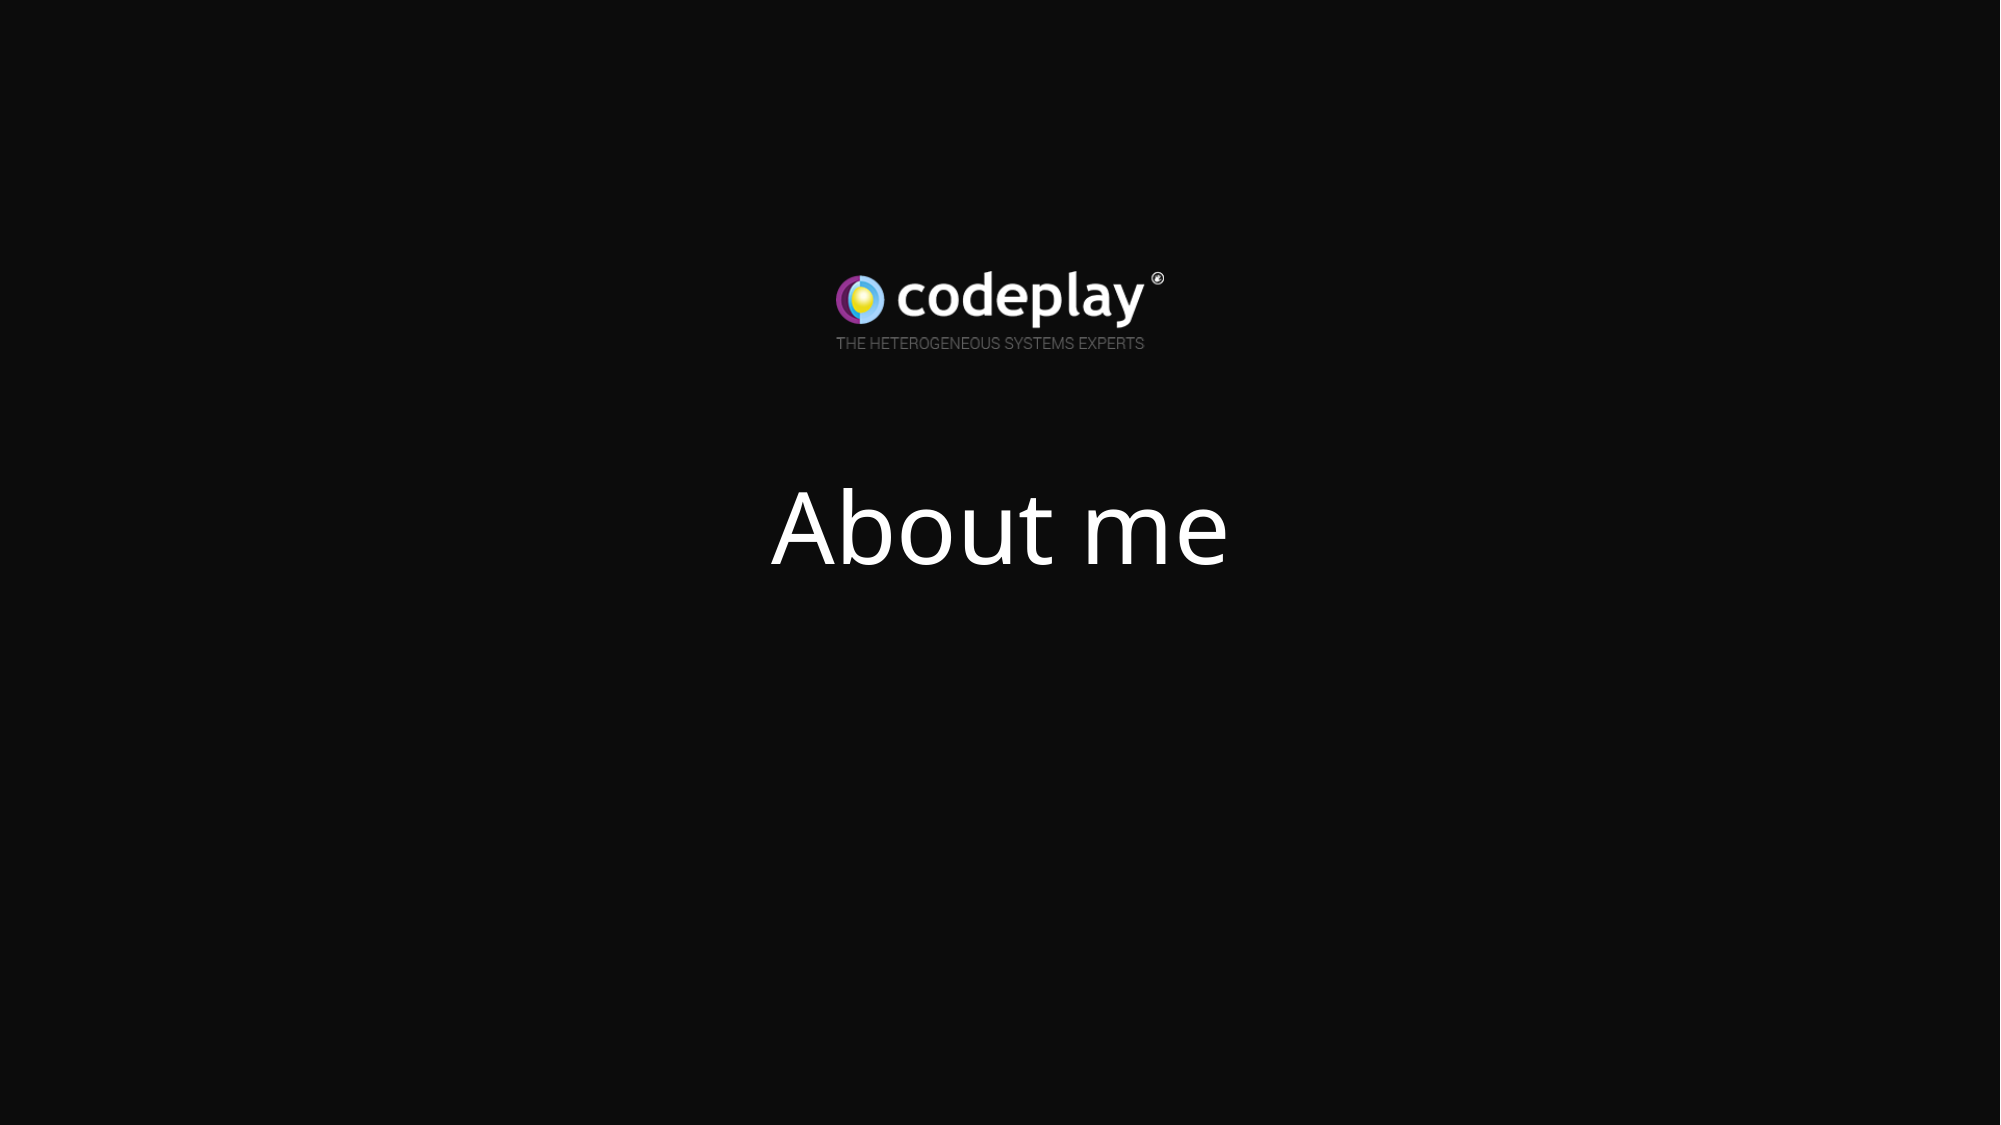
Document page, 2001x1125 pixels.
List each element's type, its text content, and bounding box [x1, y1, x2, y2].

list About me [203, 470, 1799, 595]
picture [836, 271, 1164, 349]
